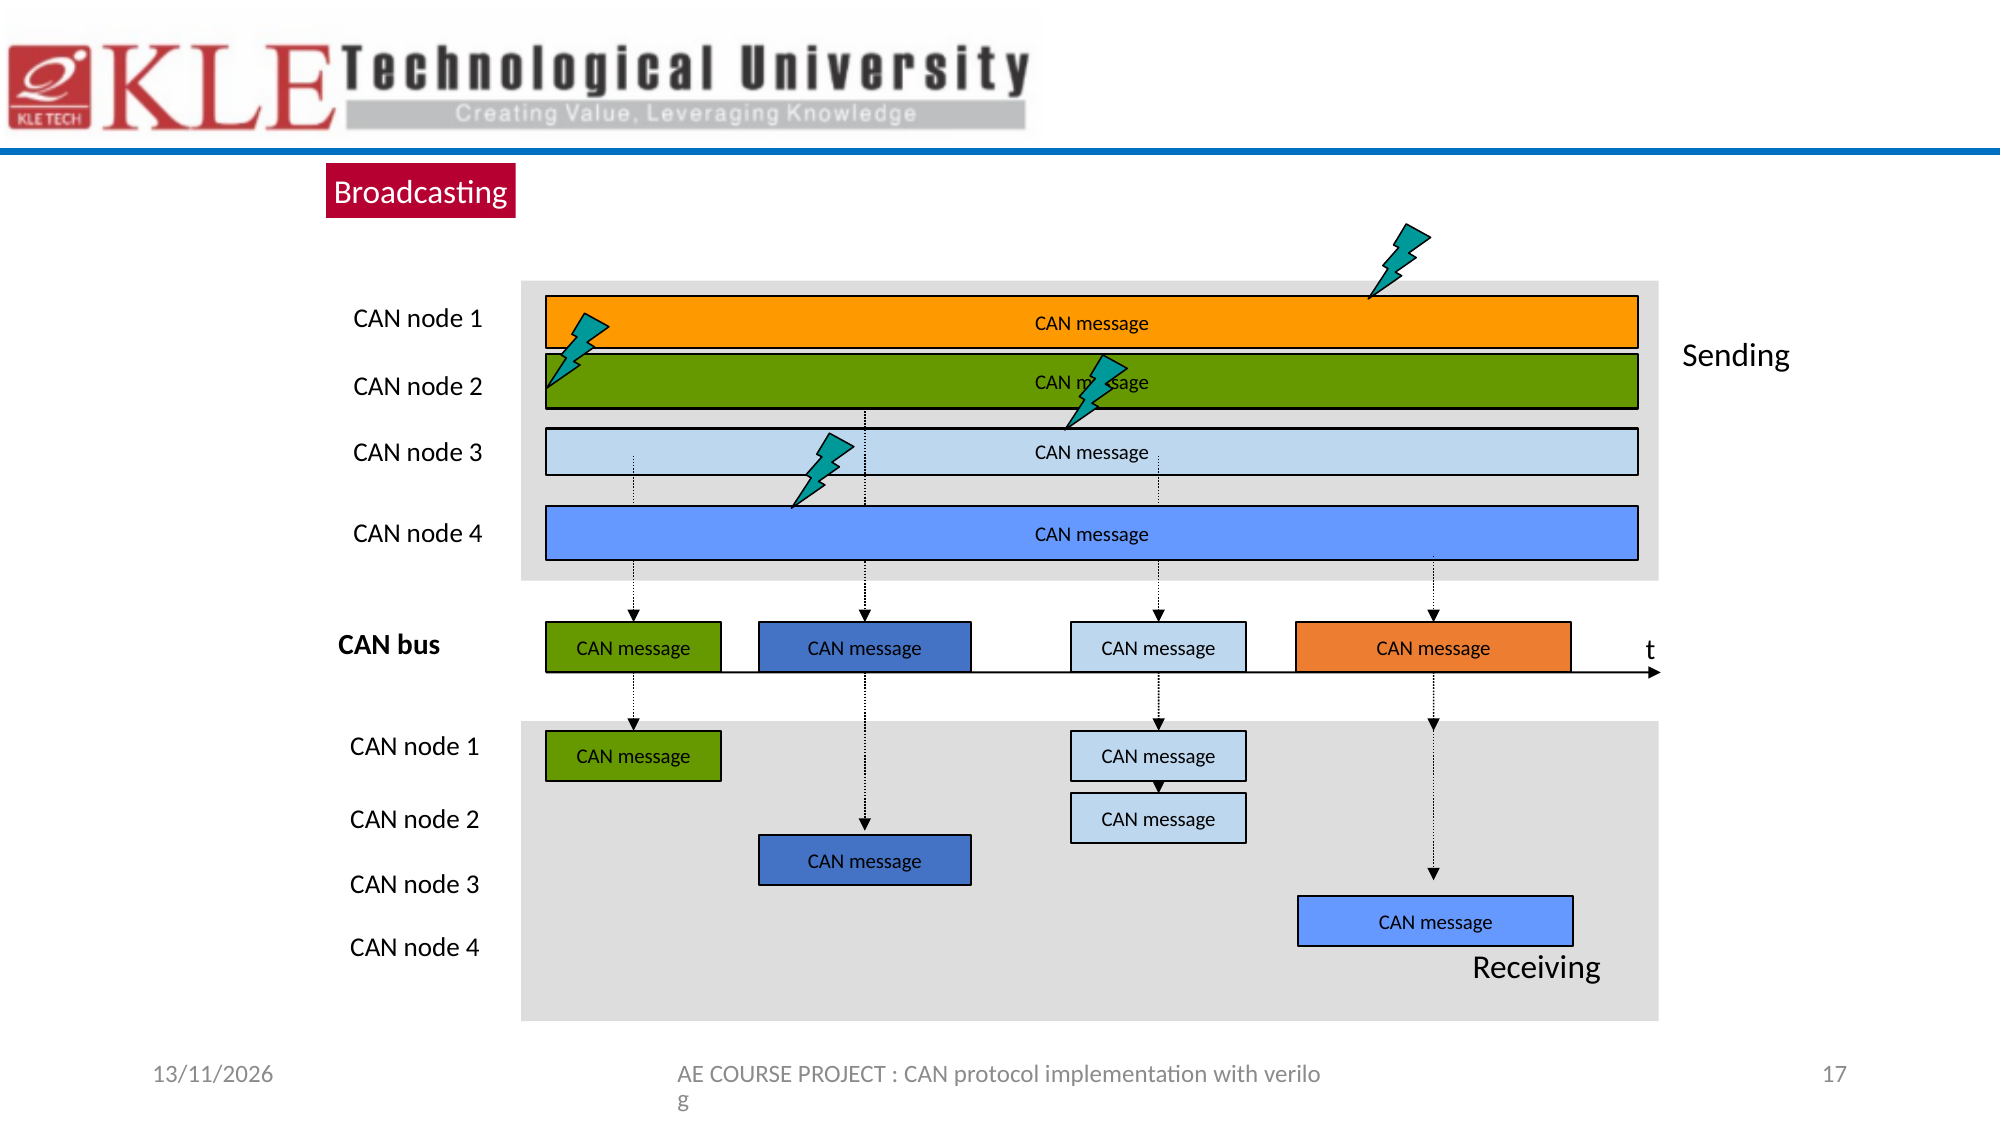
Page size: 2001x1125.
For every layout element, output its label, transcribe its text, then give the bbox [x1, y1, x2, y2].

text_box [1427, 866, 1440, 881]
text_box [793, 475, 828, 505]
text_box [521, 721, 1659, 1022]
text_box [561, 348, 593, 354]
text_box [1066, 409, 1095, 428]
text_box CAN node 1 [342, 721, 488, 769]
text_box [546, 730, 722, 781]
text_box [1296, 622, 1572, 673]
text_box [1152, 782, 1165, 792]
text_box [758, 834, 972, 885]
text_box CAN bus [330, 618, 449, 669]
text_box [546, 354, 1638, 409]
text_box CAN node 4 [345, 507, 491, 556]
picture [0, 9, 1042, 142]
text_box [758, 622, 972, 673]
text_box [858, 818, 872, 831]
text_box CAN node 4 [342, 921, 488, 970]
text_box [546, 622, 722, 673]
text_box [627, 608, 640, 622]
text_box CAN node 2 [342, 794, 488, 843]
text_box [546, 428, 1638, 475]
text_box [546, 296, 1638, 348]
text_box CAN node 3 [342, 858, 488, 907]
text_box CAN node 1 [345, 293, 491, 341]
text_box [546, 505, 1638, 560]
text_box t [1637, 622, 1664, 673]
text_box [1071, 731, 1247, 781]
text_box Sending [1674, 325, 1798, 381]
text_box [1152, 608, 1165, 622]
text_box CAN node 3 [345, 427, 491, 475]
text_box [1370, 223, 1431, 296]
text_box [1427, 609, 1440, 622]
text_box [1298, 895, 1574, 946]
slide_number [137, 1042, 588, 1103]
text_box [858, 607, 872, 622]
text_box CAN node 2 [345, 360, 491, 408]
text_box [1648, 673, 1660, 679]
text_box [633, 672, 1434, 731]
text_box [1071, 793, 1247, 844]
footer AE COURSE PROJECT : CAN protocol implementation with verilog [662, 1042, 1338, 1103]
text_box Receiving [1465, 937, 1609, 993]
text_box Broadcasting [326, 163, 516, 218]
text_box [1071, 622, 1247, 673]
slide_number 17 [1412, 1042, 1863, 1103]
text_box [521, 280, 1659, 581]
